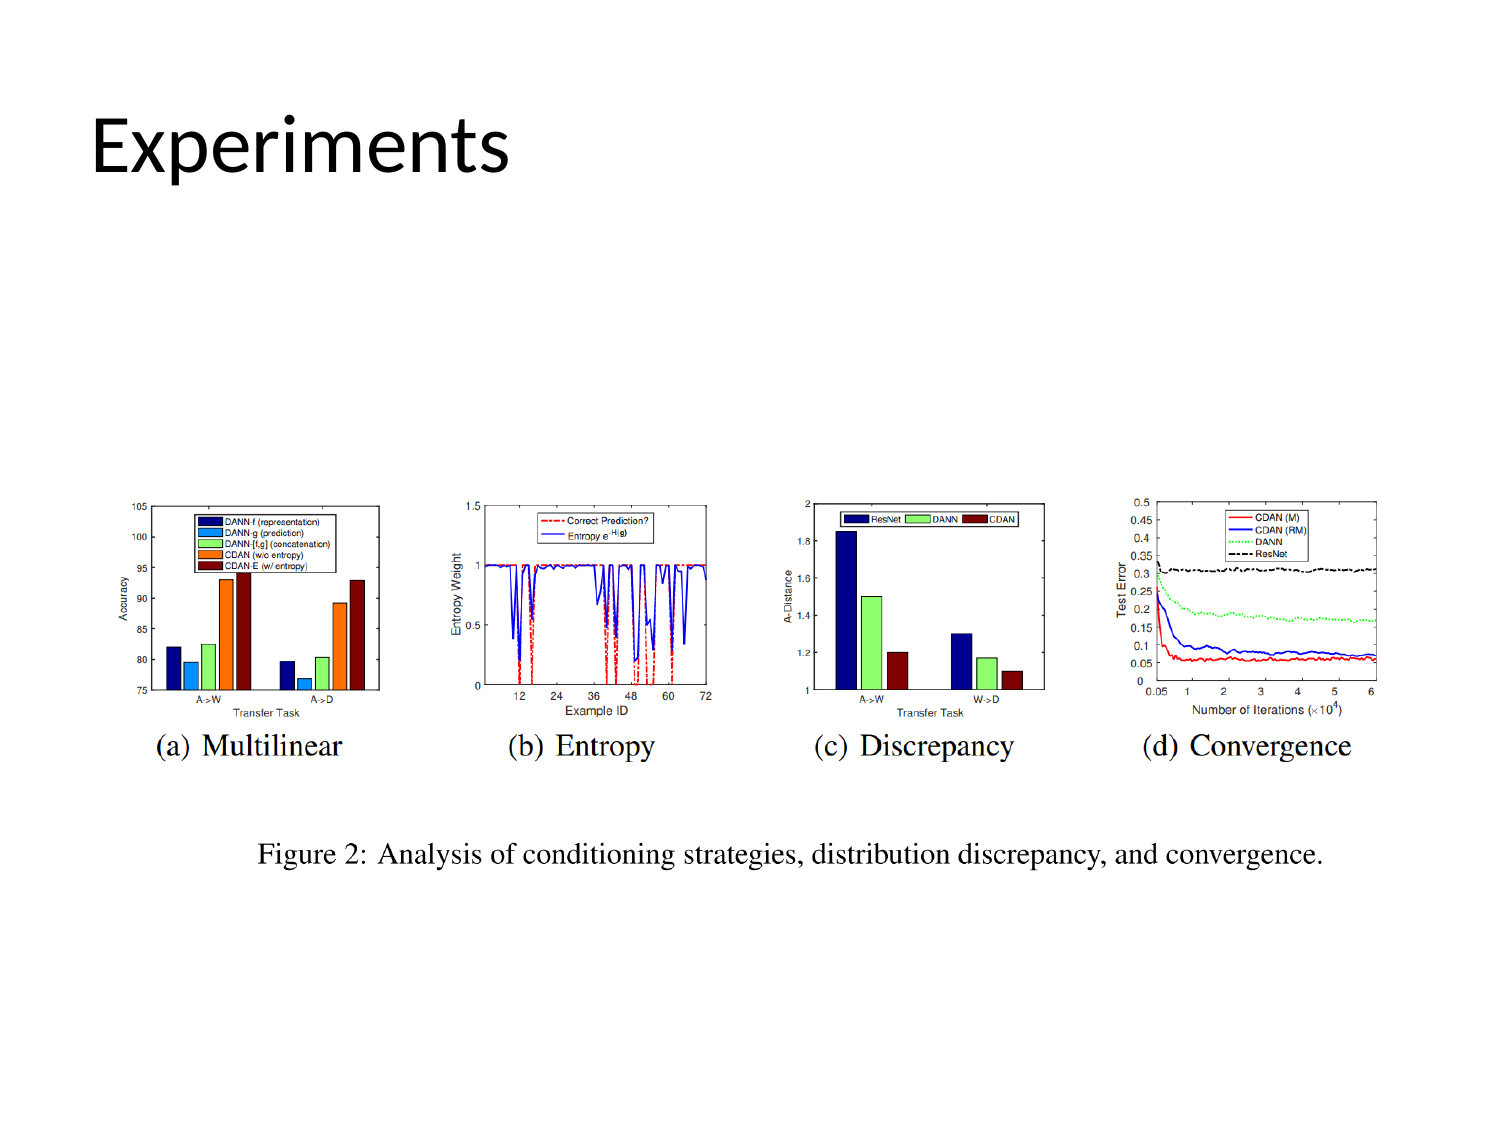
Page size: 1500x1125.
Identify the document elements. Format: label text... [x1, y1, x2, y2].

title Experiments [75, 45, 1425, 233]
picture [253, 826, 1325, 877]
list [74, 489, 1426, 778]
